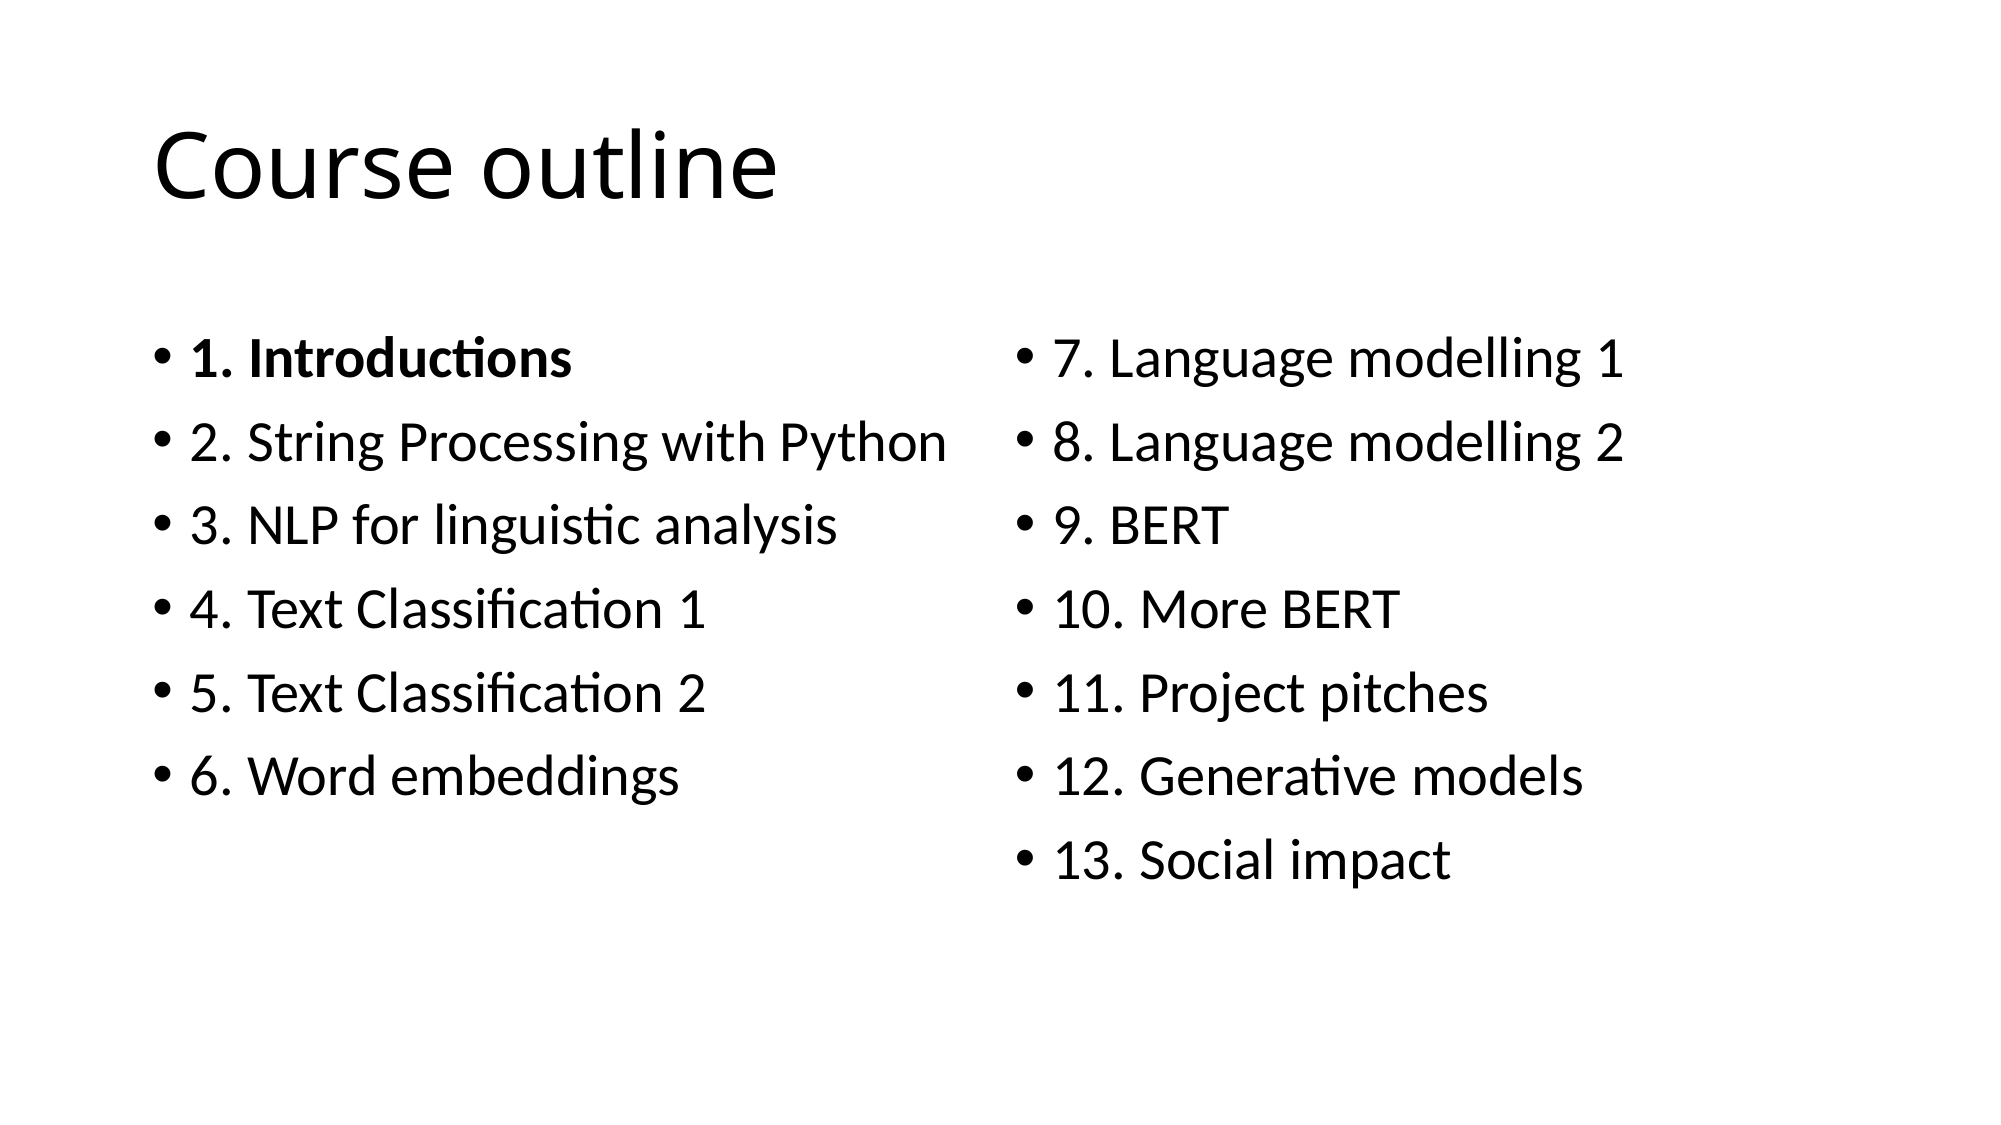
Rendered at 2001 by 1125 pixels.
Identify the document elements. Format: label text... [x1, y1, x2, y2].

list 1. Introductions 2. String Processing with Python 3. NLP for linguistic analysis 4. Text Classification 1 5. Text Classification 2 6. Word embeddings [137, 319, 969, 1014]
title Course outline [137, 59, 1863, 278]
text_box 7. Language modelling 1 8. Language modelling 2 9. BERT 10. More BERT 11. Project pitches 12. Generative models 13. Social impact [999, 319, 1831, 1014]
